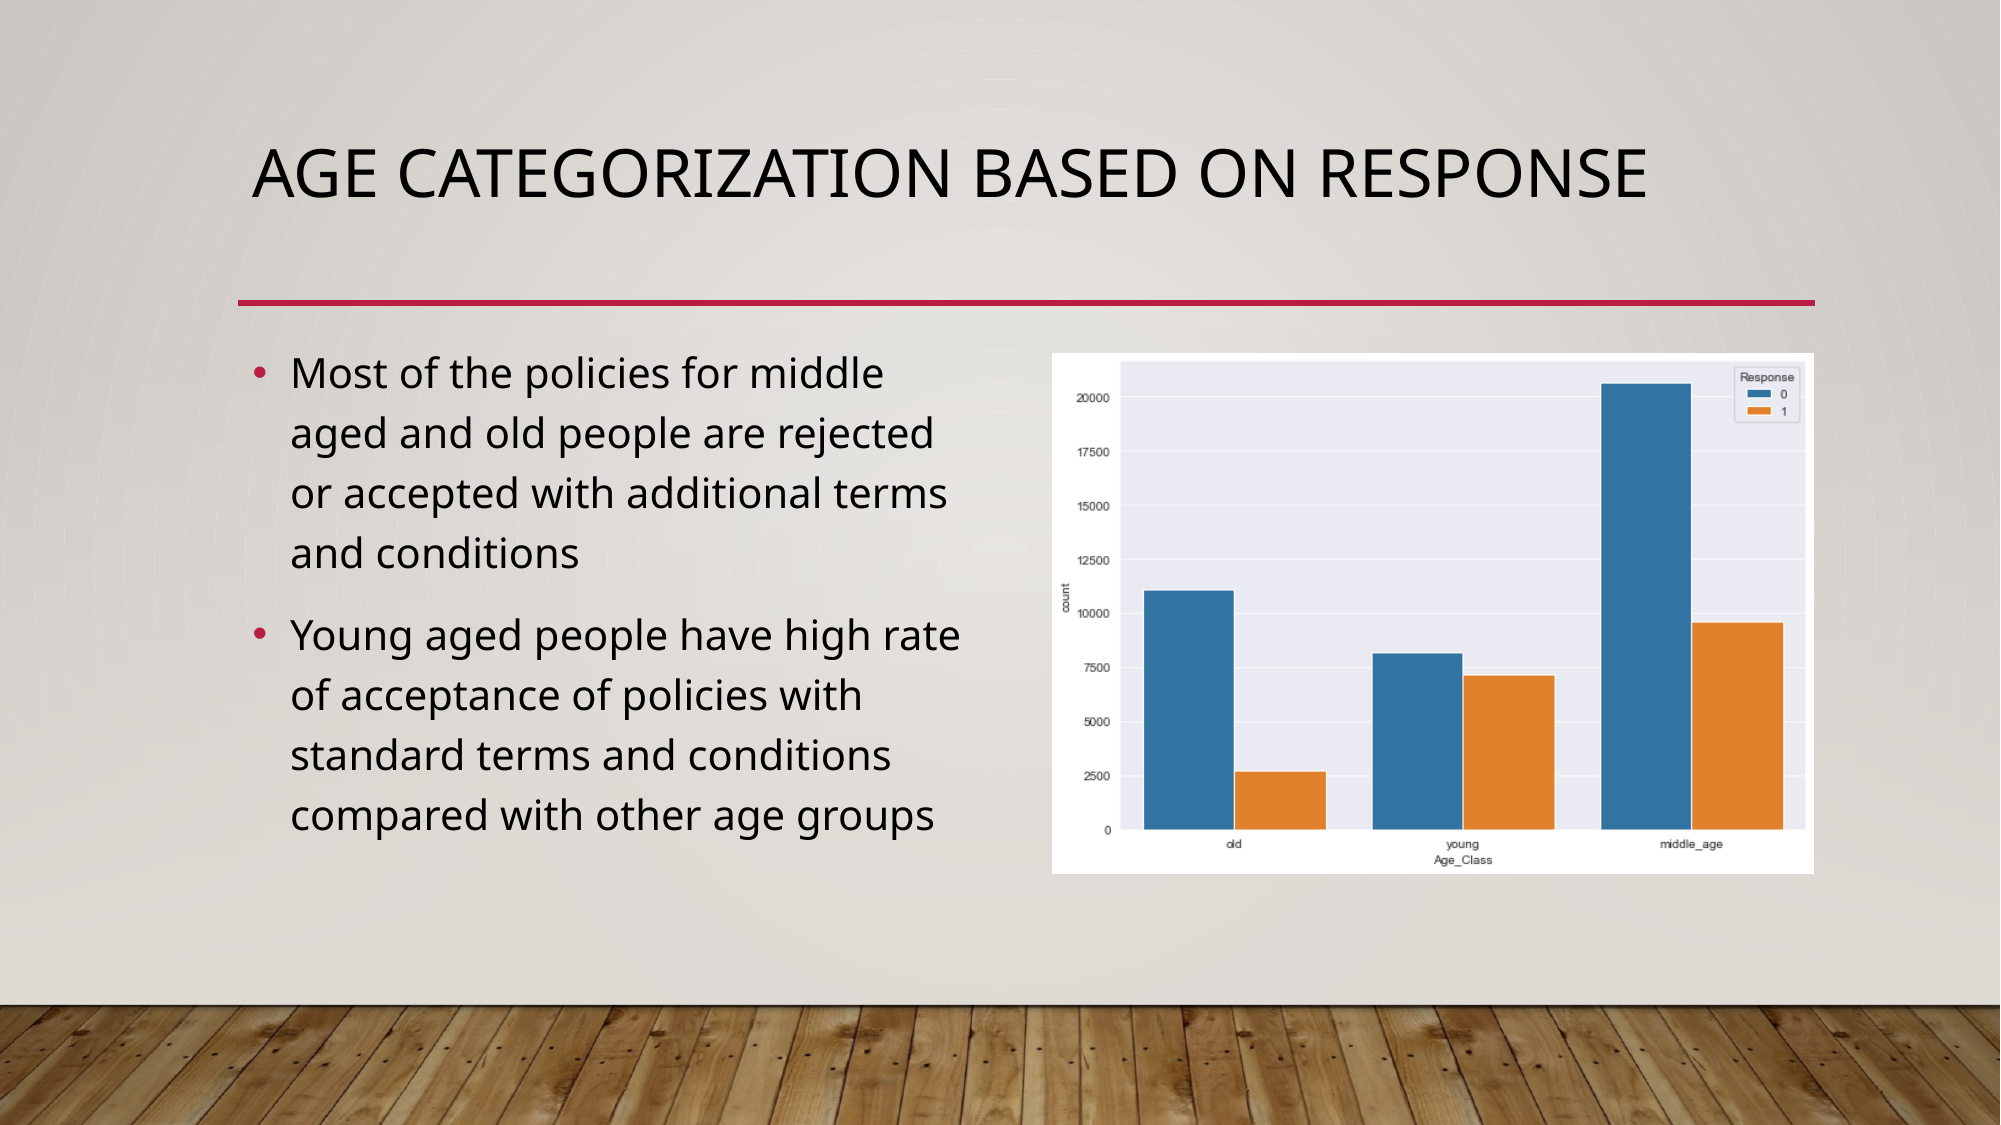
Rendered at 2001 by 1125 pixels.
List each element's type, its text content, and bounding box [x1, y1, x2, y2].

list Most of the policies for middle aged and old people are rejected or accepted with additional terms and conditions Young aged people have high rate of acceptance of policies with standard terms and conditions compared with other age groups [237, 329, 1000, 896]
title Age categorization based on response [237, 132, 1814, 306]
picture [0, 1005, 2000, 1125]
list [1051, 353, 1815, 874]
